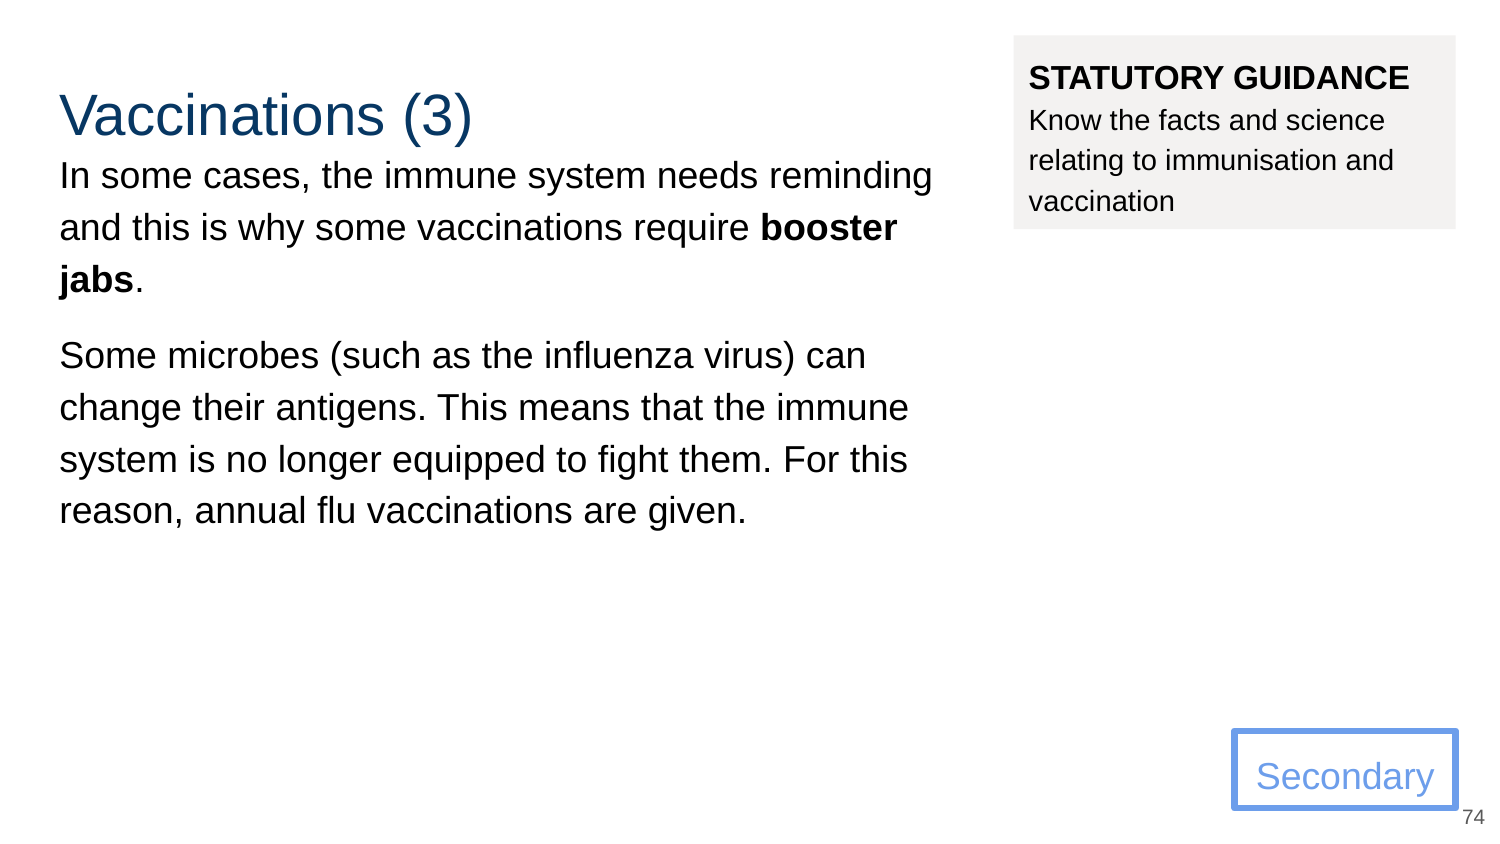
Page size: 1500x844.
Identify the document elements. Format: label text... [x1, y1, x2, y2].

text_box Secondary [1234, 730, 1456, 809]
list In some cases, the immune system needs reminding and this is why some vaccinations require booster jabs. Some microbes (such as the influenza virus) can change their antigens. This means that the immune system is no longer equipped to fight them. For this reason, annual flu vaccinations are given. [44, 129, 1007, 731]
slide_number ‹#› [1441, 788, 1500, 844]
list STATUTORY GUIDANCE Know the facts and science relating to immunisation and vaccination [1013, 35, 1456, 230]
title Vaccinations (3) [44, 35, 1007, 129]
